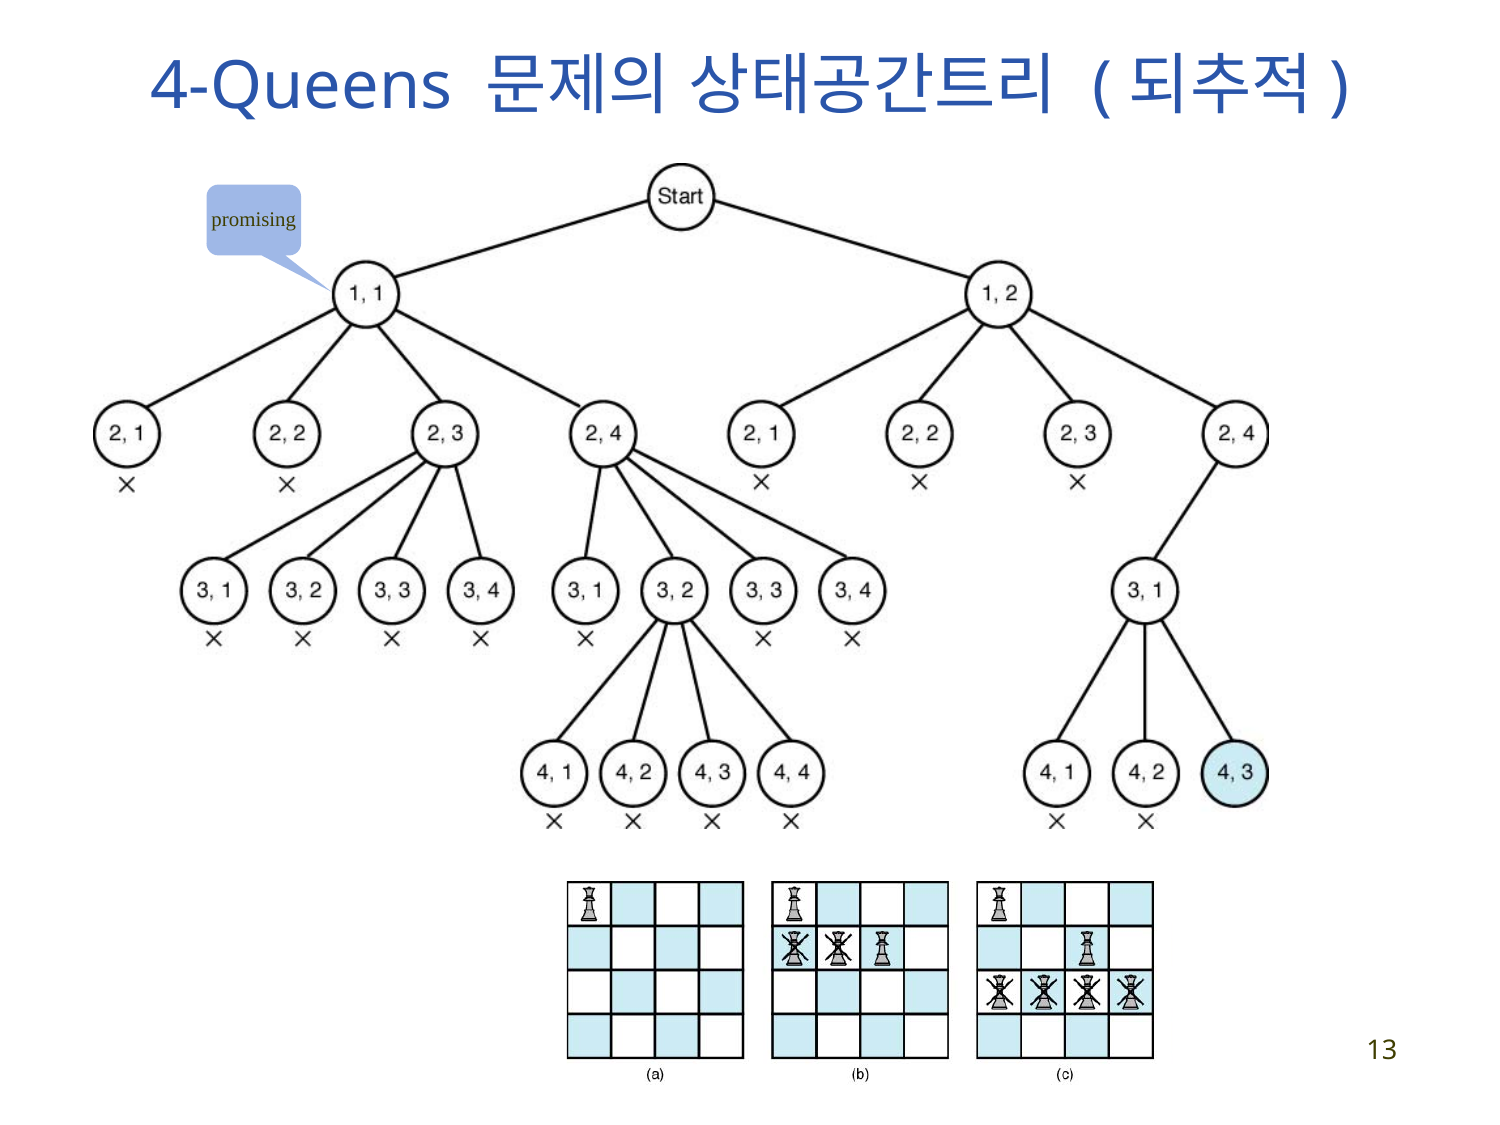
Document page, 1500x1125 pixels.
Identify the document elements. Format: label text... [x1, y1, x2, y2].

picture [566, 881, 1173, 1091]
picture [93, 163, 1270, 829]
slide_number 13 [1099, 1024, 1413, 1101]
title 4-Queens 문제의 상태공간트리 (되추적) [35, 23, 1465, 141]
